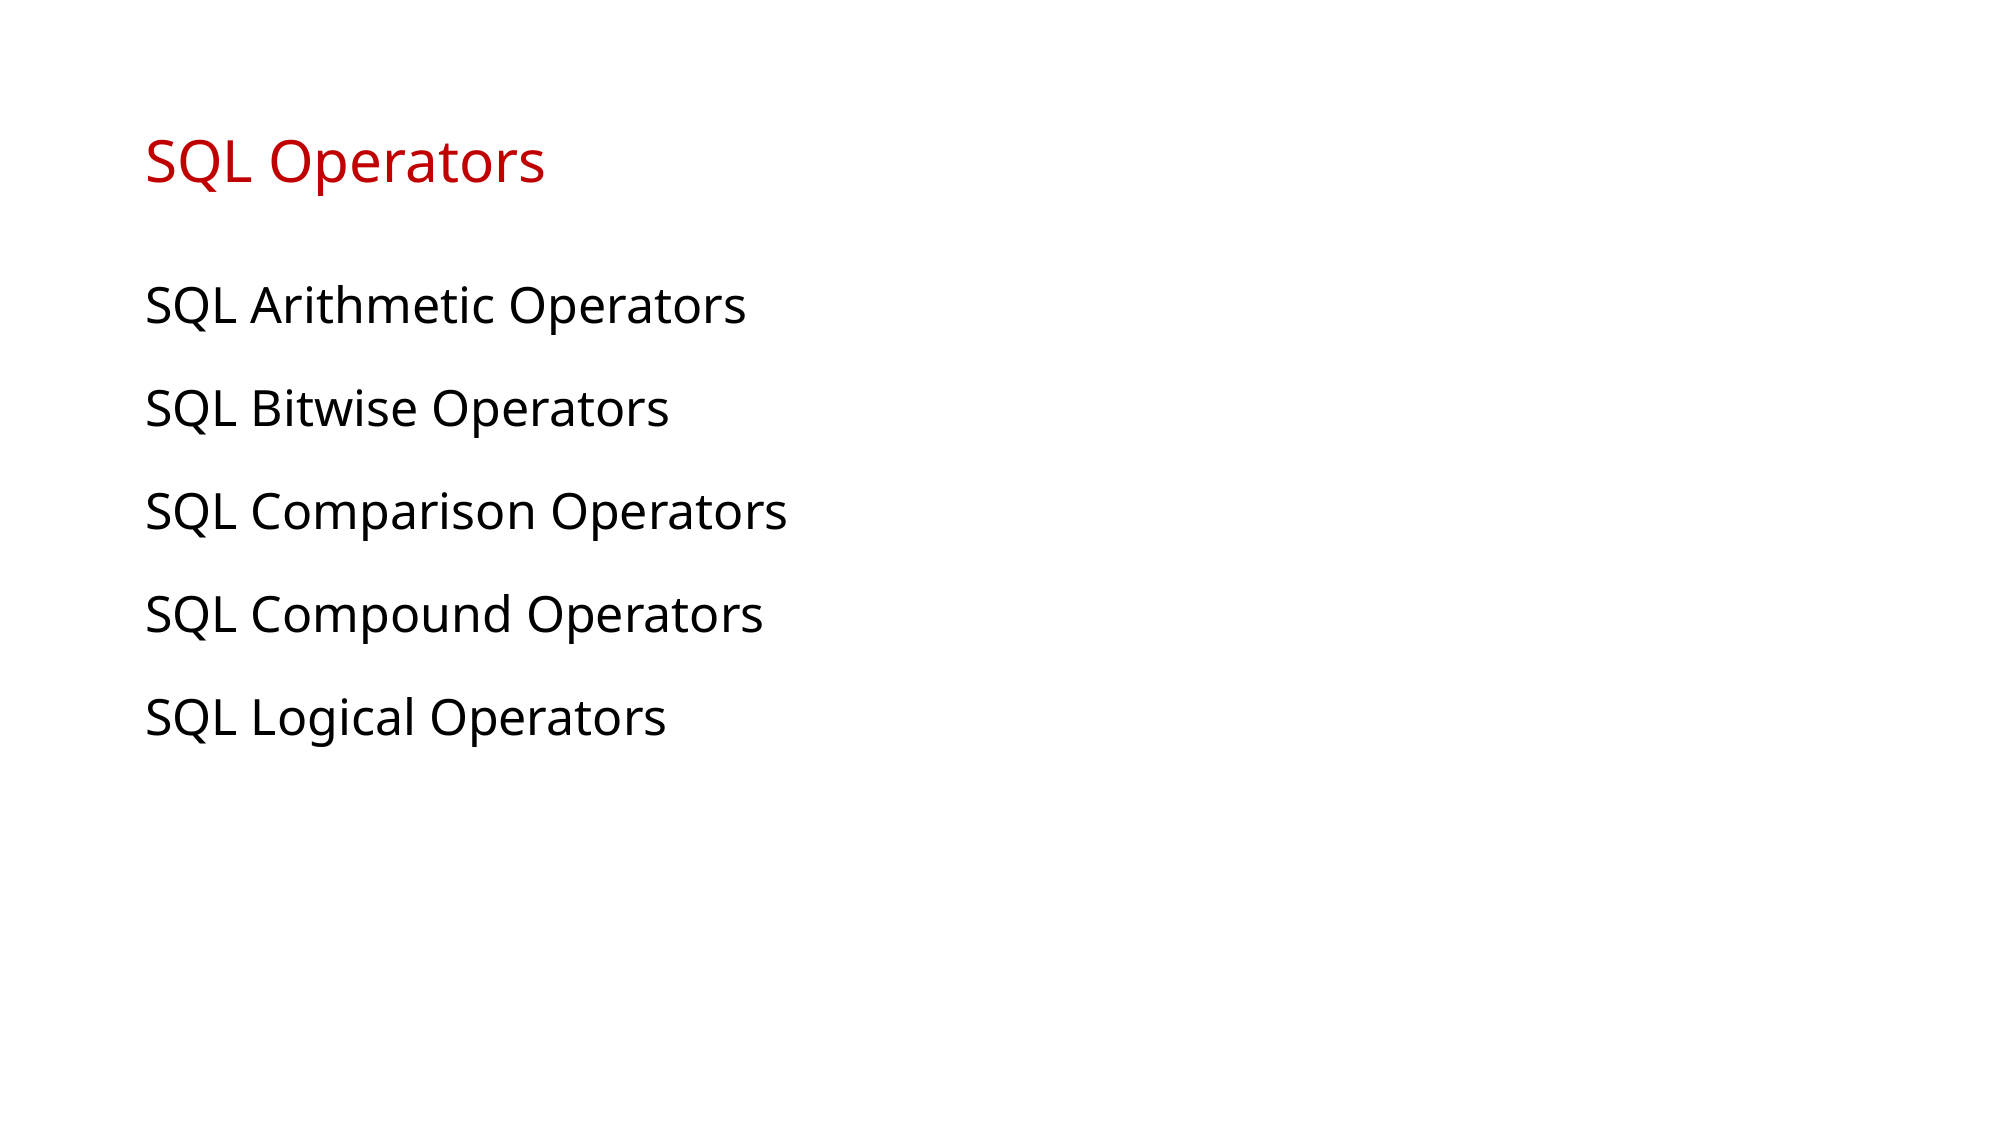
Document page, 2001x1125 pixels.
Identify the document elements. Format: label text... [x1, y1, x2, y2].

text_box SQL Arithmetic Operators [130, 266, 1131, 369]
text_box SQL Operators [130, 116, 1131, 202]
text_box SQL Bitwise Operators [130, 369, 1517, 534]
text_box SQL Comparison Operators [130, 471, 1131, 574]
text_box SQL Logical Operators [130, 677, 1131, 843]
text_box SQL Compound Operators [130, 574, 1131, 677]
